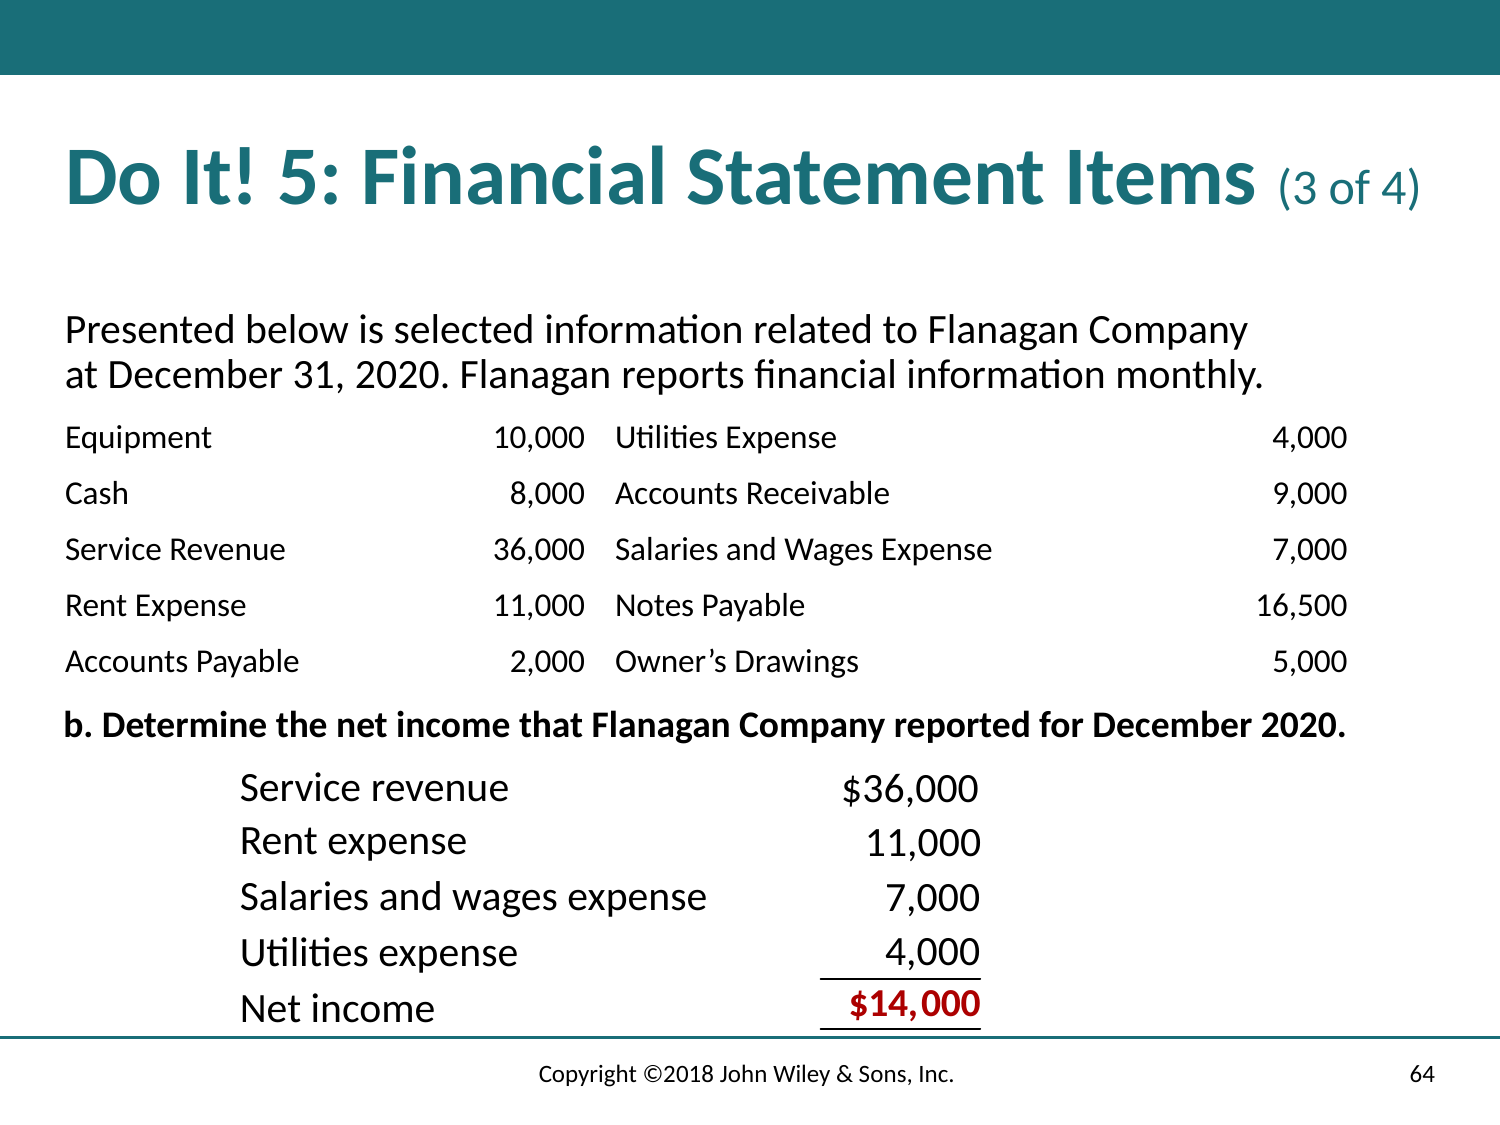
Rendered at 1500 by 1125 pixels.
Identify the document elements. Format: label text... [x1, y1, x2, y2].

list $36,000 [826, 759, 1005, 809]
table_cell Rent Expense [51, 581, 399, 636]
table_cell 7,000 [1101, 525, 1362, 580]
list Salaries and wages expense [225, 867, 725, 919]
table_cell Salaries and Wages Expense [601, 525, 1099, 580]
list 7,000 [870, 867, 997, 918]
list 11,000 [850, 813, 1004, 864]
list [816, 973, 986, 1035]
list Rent expense [225, 811, 488, 864]
table_cell Notes Payable [601, 581, 1099, 636]
list 4,000 [870, 921, 997, 970]
list Presented below is selected information related to Flanagan Company at December 31, 2020. Flanagan reports financial information monthly. [50, 299, 1288, 399]
table_cell Cash [51, 471, 399, 524]
table_cell 2,000 [401, 637, 599, 692]
footer Copyright ©2018 John Wiley & Sons, Inc. [496, 1042, 1004, 1103]
table_header 10,000 [401, 413, 599, 466]
table_cell Accounts Receivable [601, 471, 1099, 524]
table_cell Accounts Payable [51, 637, 399, 692]
list b. Determine the net income that Flanagan Company reported for December 2020. [48, 697, 1425, 749]
slide_number 64 [1059, 1042, 1450, 1103]
list Net income [225, 979, 463, 1028]
table_cell 5,000 [1101, 637, 1362, 692]
table_cell Owner’s Drawings [601, 637, 1099, 692]
table_cell Service Revenue [51, 525, 399, 580]
list Service revenue [225, 758, 538, 805]
table_cell 11,000 [401, 581, 599, 636]
table_cell 36,000 [401, 525, 599, 580]
title Do It! 5: Financial Statement Items (3 of 4) [50, 125, 1463, 241]
table_header Equipment [51, 413, 399, 466]
table_cell 9,000 [1101, 471, 1362, 524]
table_cell 16,500 [1101, 581, 1362, 636]
table_header 4,000 [1101, 413, 1362, 466]
table_header Utilities Expense [601, 413, 1099, 466]
table_cell 8,000 [401, 471, 599, 524]
list Utilities expense [225, 923, 538, 975]
